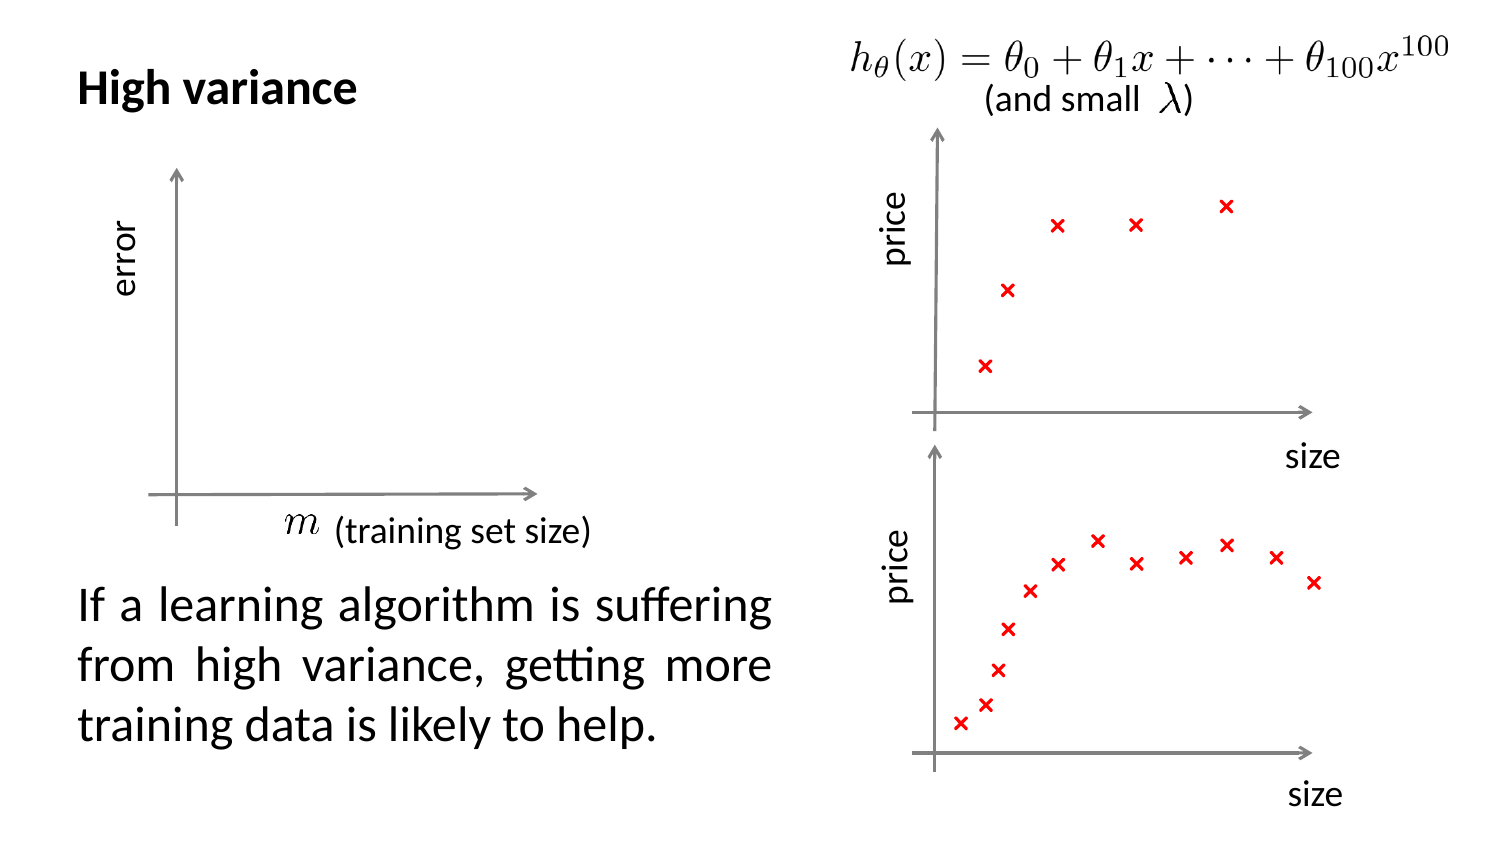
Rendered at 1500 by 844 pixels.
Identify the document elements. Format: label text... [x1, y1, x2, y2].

text_box [990, 662, 1007, 679]
text_box [952, 715, 970, 732]
text_box [1268, 549, 1285, 566]
text_box [1000, 621, 1017, 638]
text_box [999, 282, 1016, 299]
text_box size [1272, 761, 1374, 821]
text_box (and small ) [968, 66, 1500, 127]
text_box [1089, 533, 1107, 550]
text_box [1022, 583, 1039, 600]
text_box [1305, 574, 1323, 591]
picture [284, 514, 320, 534]
text_box (training set size) [318, 498, 850, 559]
text_box [1128, 216, 1145, 234]
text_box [934, 421, 938, 432]
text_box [934, 127, 938, 411]
text_box [1128, 555, 1145, 572]
text_box [1050, 556, 1067, 573]
text_box [977, 696, 995, 714]
text_box [1218, 198, 1235, 215]
text_box [977, 358, 994, 375]
text_box error [90, 155, 150, 312]
text_box size [1270, 423, 1372, 484]
text_box [1219, 537, 1236, 554]
text_box [1177, 549, 1195, 566]
text_box price [862, 514, 923, 620]
text_box High variance [62, 46, 763, 122]
picture [851, 35, 1448, 113]
text_box price [859, 176, 920, 283]
text_box If a learning algorithm is suffering from high variance, getting more training data is likely to help. [62, 564, 788, 760]
text_box [1049, 217, 1066, 234]
